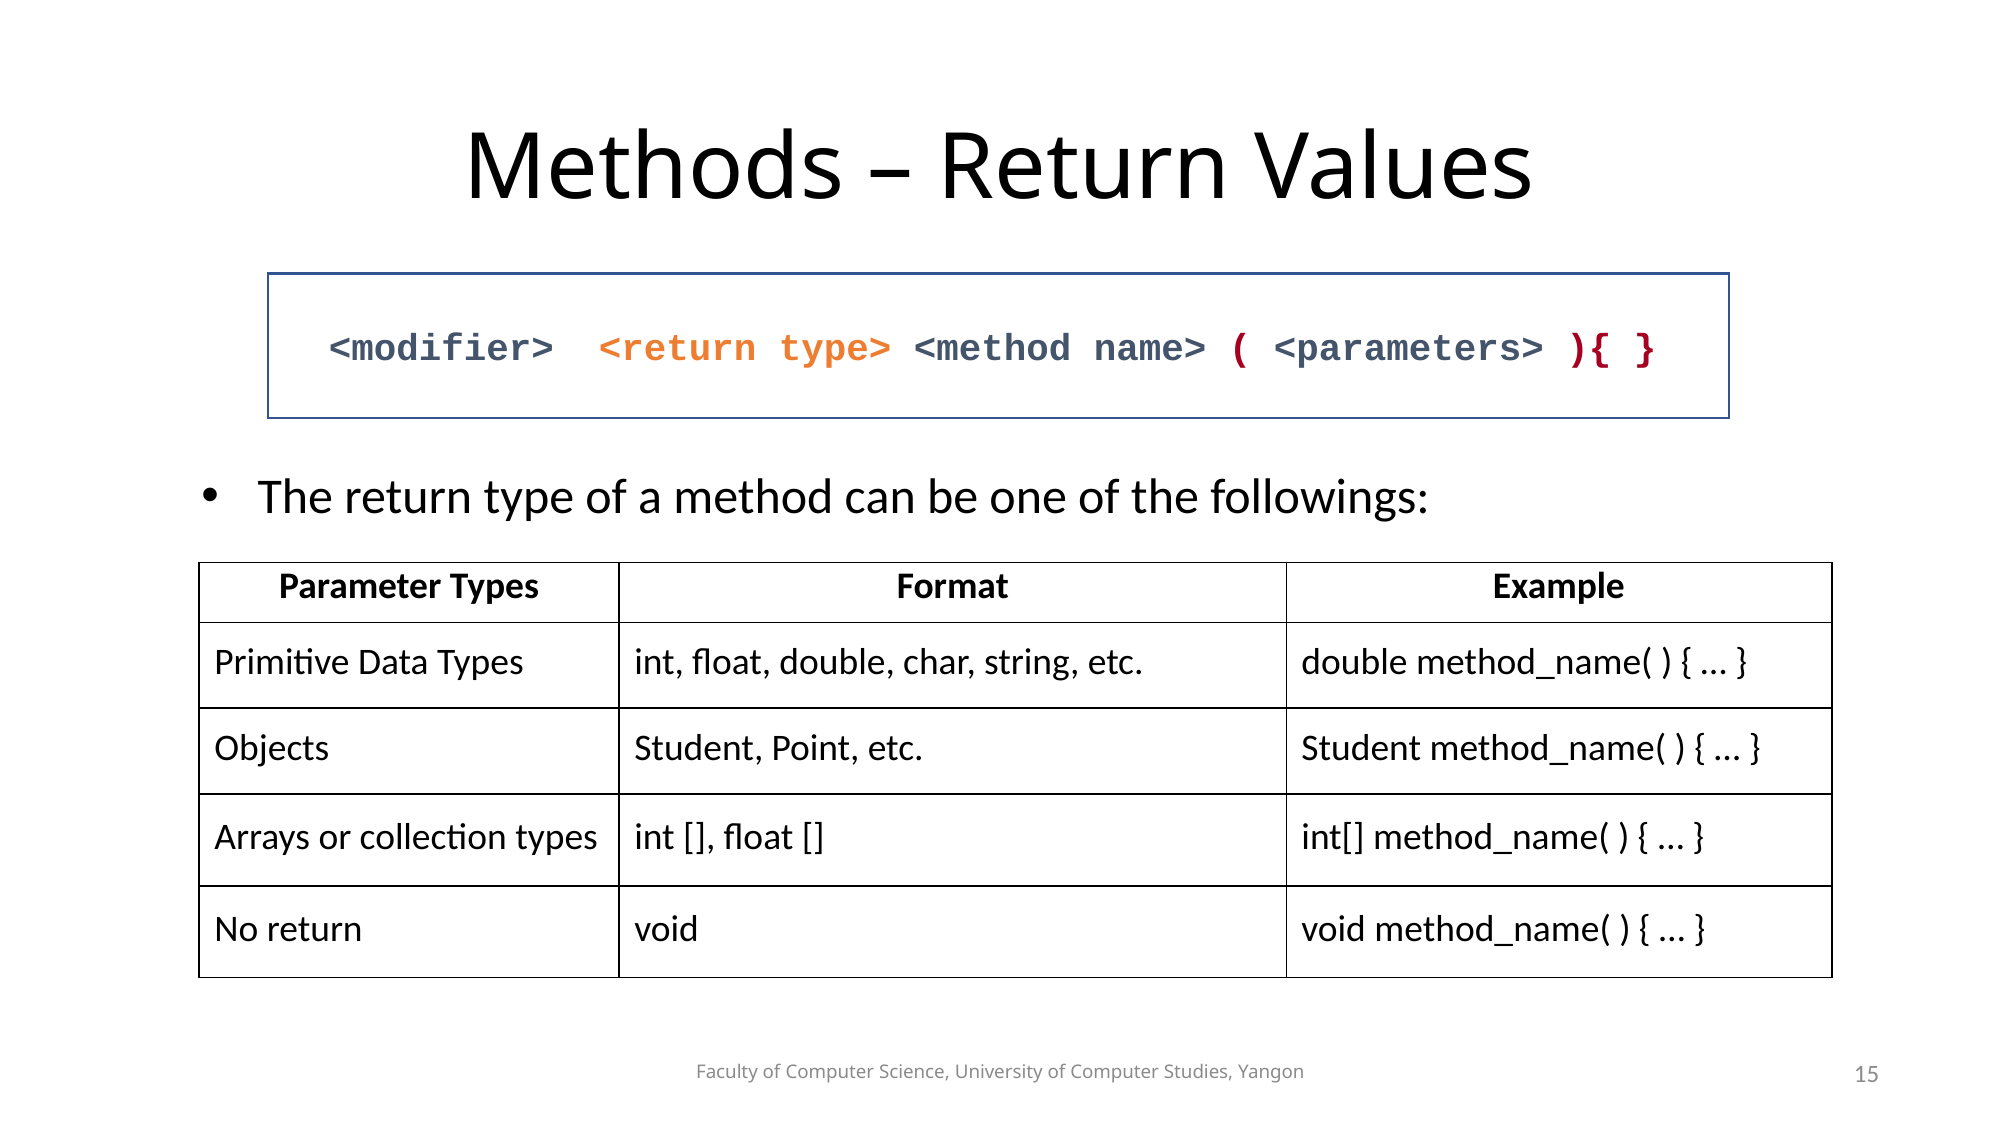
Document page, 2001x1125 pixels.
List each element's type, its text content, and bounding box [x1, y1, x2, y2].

footer Faculty of Computer Science, University of Computer Studies, Yangon [662, 1042, 1338, 1103]
table_header Example [1287, 563, 1831, 622]
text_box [267, 273, 1730, 419]
table_cell Primitive Data Types [200, 623, 618, 707]
table_cell double method_name( ) { … } [1287, 623, 1831, 707]
table_header Parameter Types [200, 563, 618, 622]
table_cell Student method_name( ) { … } [1287, 709, 1831, 793]
slide_number 15 [1444, 1042, 1895, 1103]
list The return type of a method can be one of the followings: [186, 463, 1785, 539]
table_cell No return [200, 887, 618, 977]
title Methods – Return Values [137, 59, 1863, 278]
table_cell void method_name( ) { … } [1287, 887, 1831, 977]
table_cell int [], float [] [620, 795, 1286, 885]
table_header Format [620, 563, 1286, 622]
table_cell int, float, double, char, string, etc. [620, 623, 1286, 707]
table_cell Student, Point, etc. [620, 709, 1286, 793]
table_cell int[] method_name( ) { … } [1287, 795, 1831, 885]
table_cell Objects [200, 709, 618, 793]
table_cell void [620, 887, 1286, 977]
table_cell Arrays or collection types [200, 795, 618, 885]
